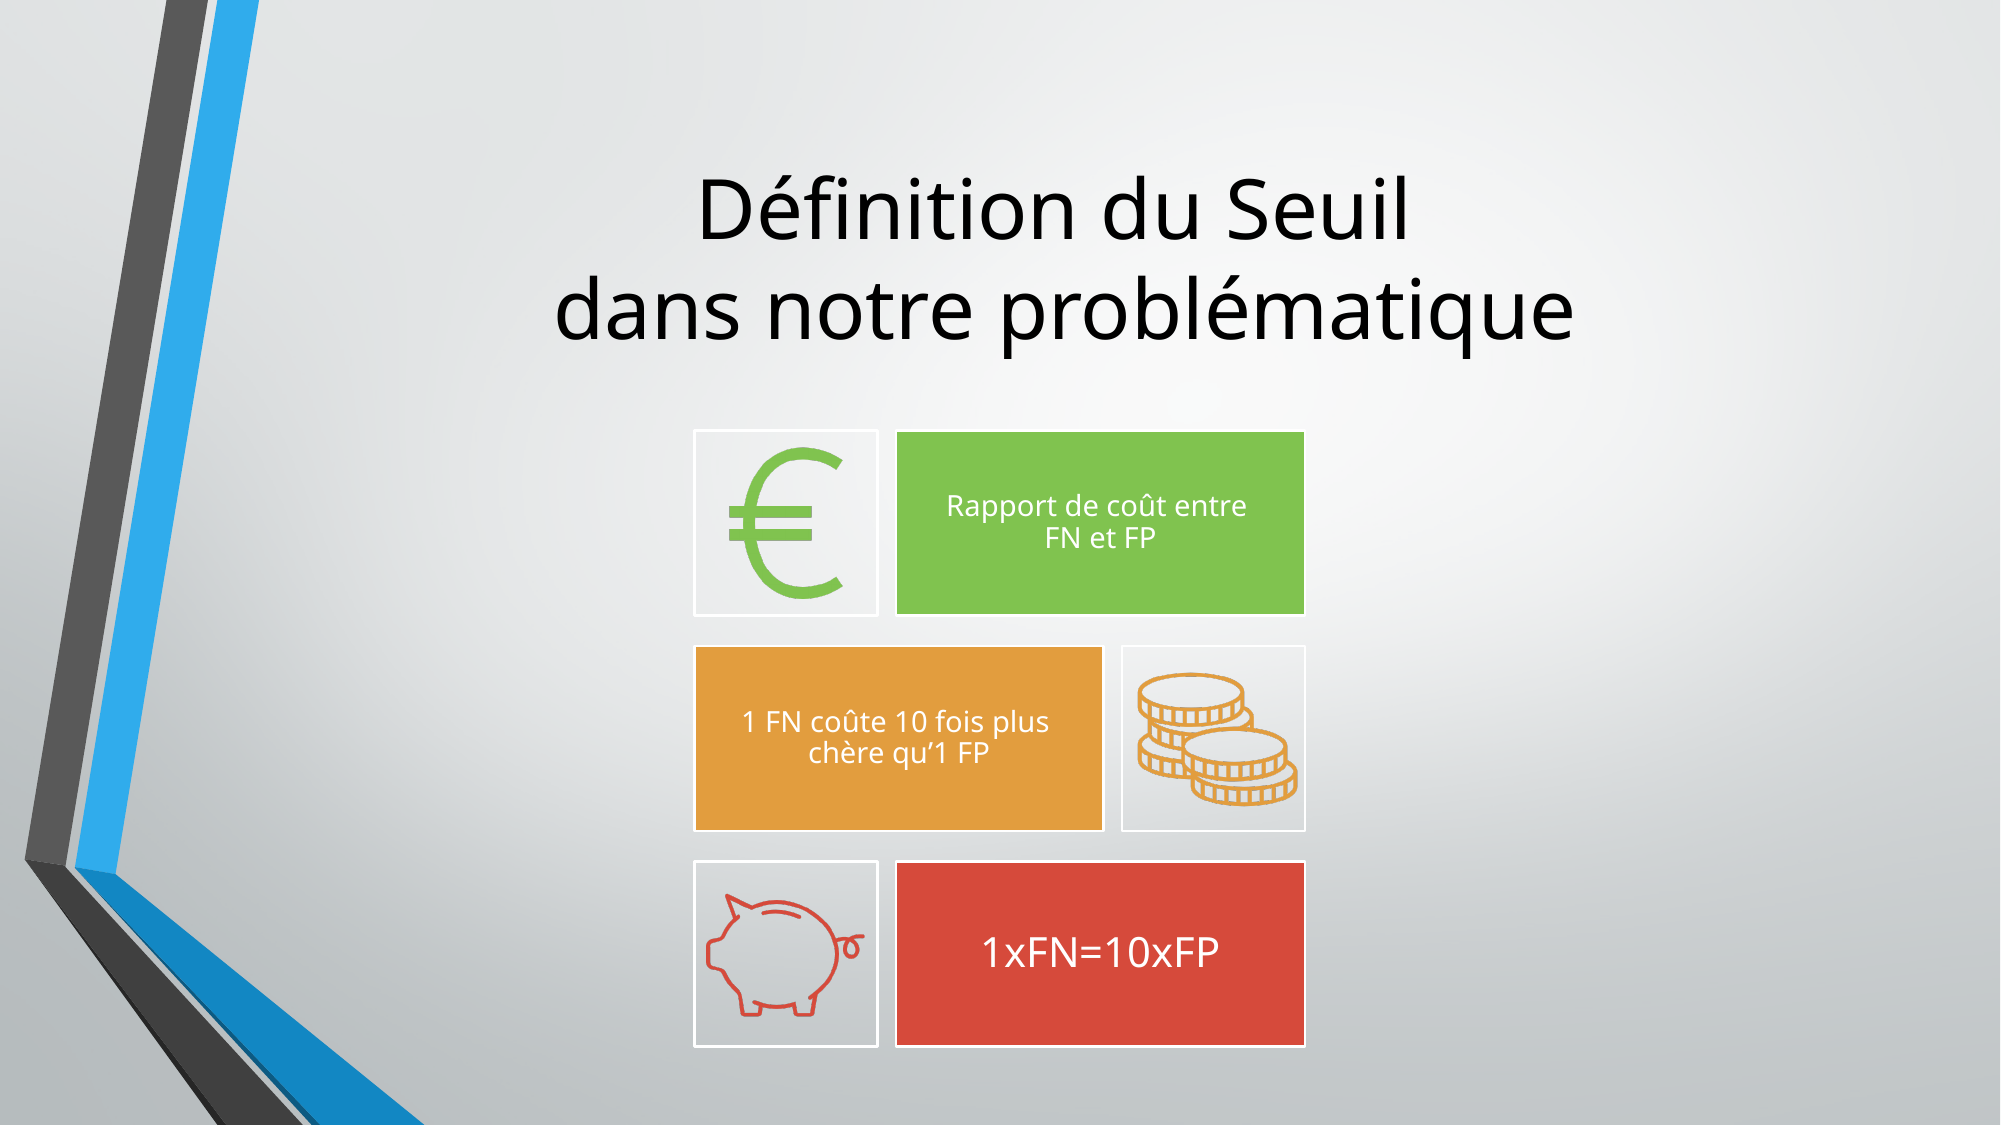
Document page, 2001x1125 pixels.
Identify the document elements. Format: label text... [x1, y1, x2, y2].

title Définition du Seuil dans notre problématique [243, 112, 1887, 400]
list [662, 430, 1338, 1047]
